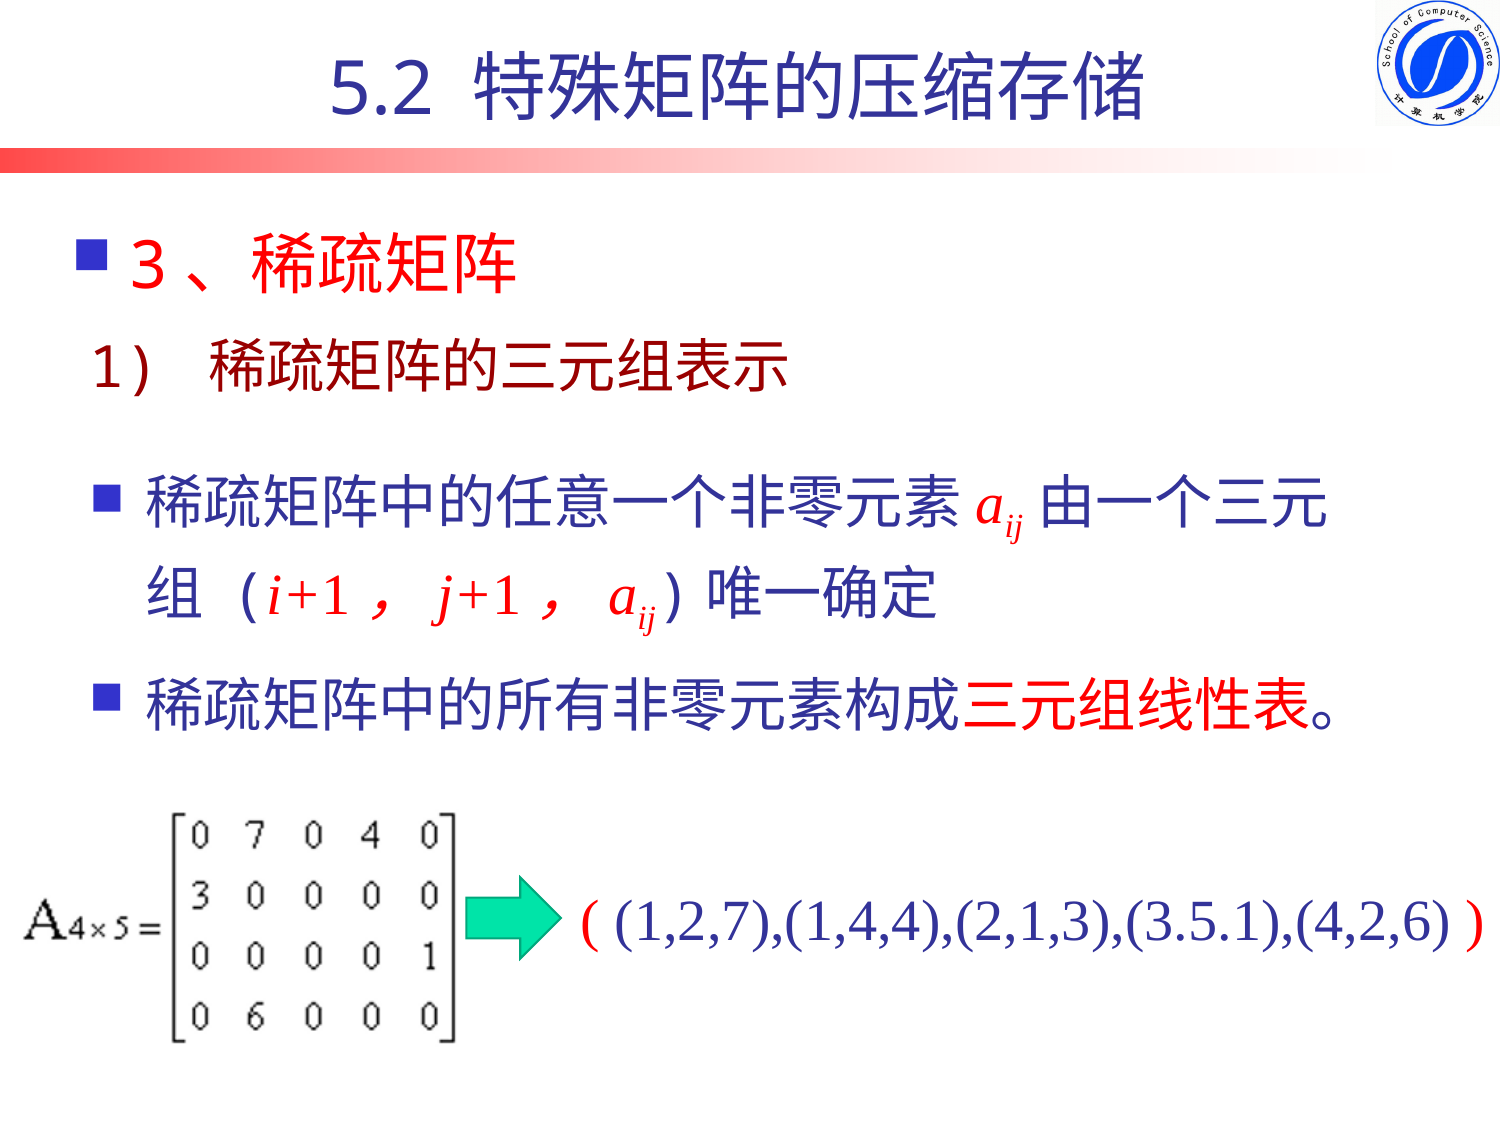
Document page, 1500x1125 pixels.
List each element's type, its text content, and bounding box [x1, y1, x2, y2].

text_box ( (1,2,7),(1,4,4),(2,1,3),(3.5.1),(4,2,6) ) [565, 875, 1500, 960]
text_box [485, 874, 563, 962]
text_box 5.2 特殊矩阵的压缩存储 [88, 31, 1367, 138]
text_box 稀疏矩阵中的任意一个非零元素aij由一个三元组 (i+1，j+1，aij)唯一确定 [74, 445, 1388, 623]
picture [0, 766, 485, 1095]
picture [1375, 0, 1500, 126]
text_box 稀疏矩阵中的所有非零元素构成三元组线性表。 [74, 650, 1466, 818]
title 3、稀疏矩阵 [56, 202, 597, 309]
list 1) 稀疏矩阵的三元组表示 [74, 321, 1013, 426]
